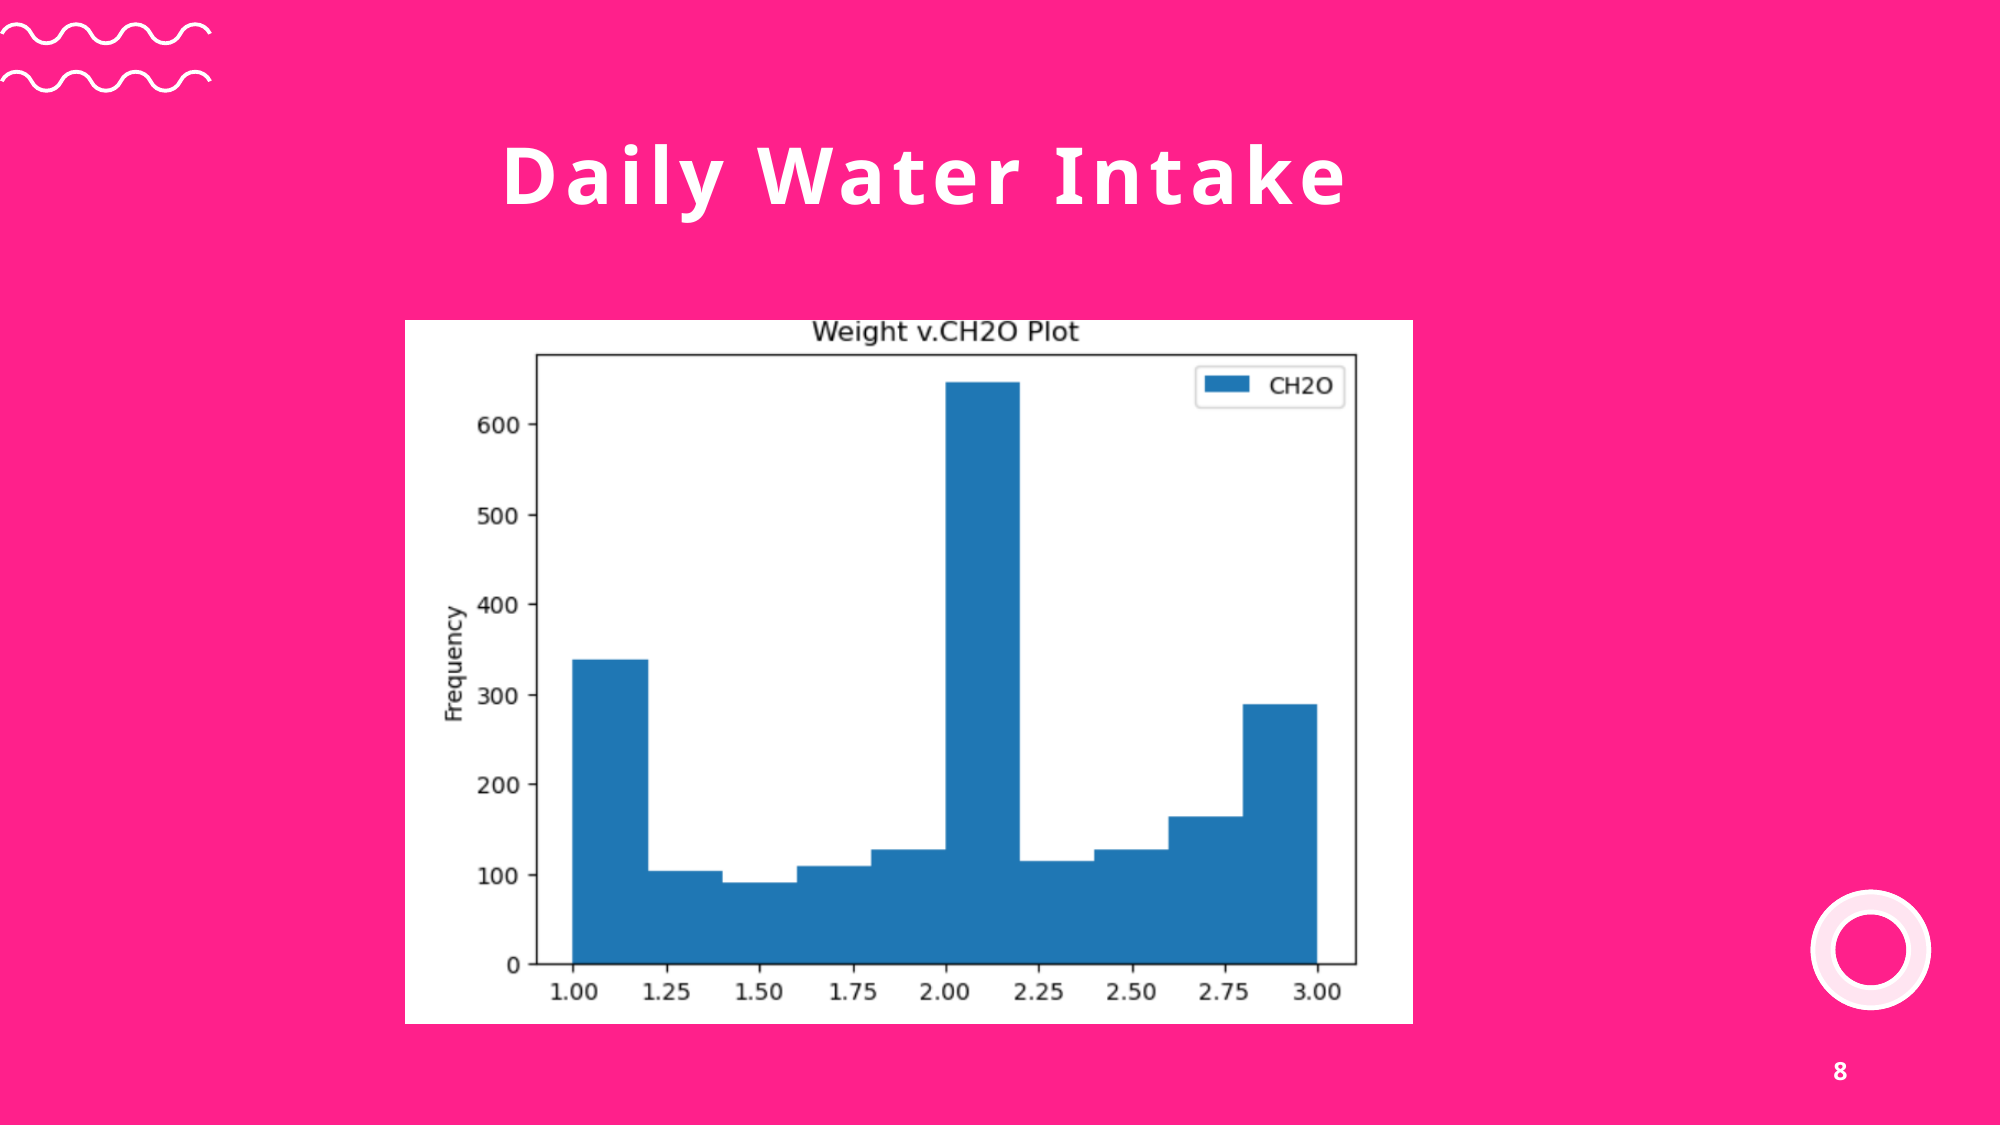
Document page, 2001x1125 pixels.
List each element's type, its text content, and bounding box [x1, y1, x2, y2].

slide_number 8 [1412, 1042, 1863, 1103]
title Daily Water Intake [485, 86, 1371, 272]
picture [405, 320, 1413, 1024]
